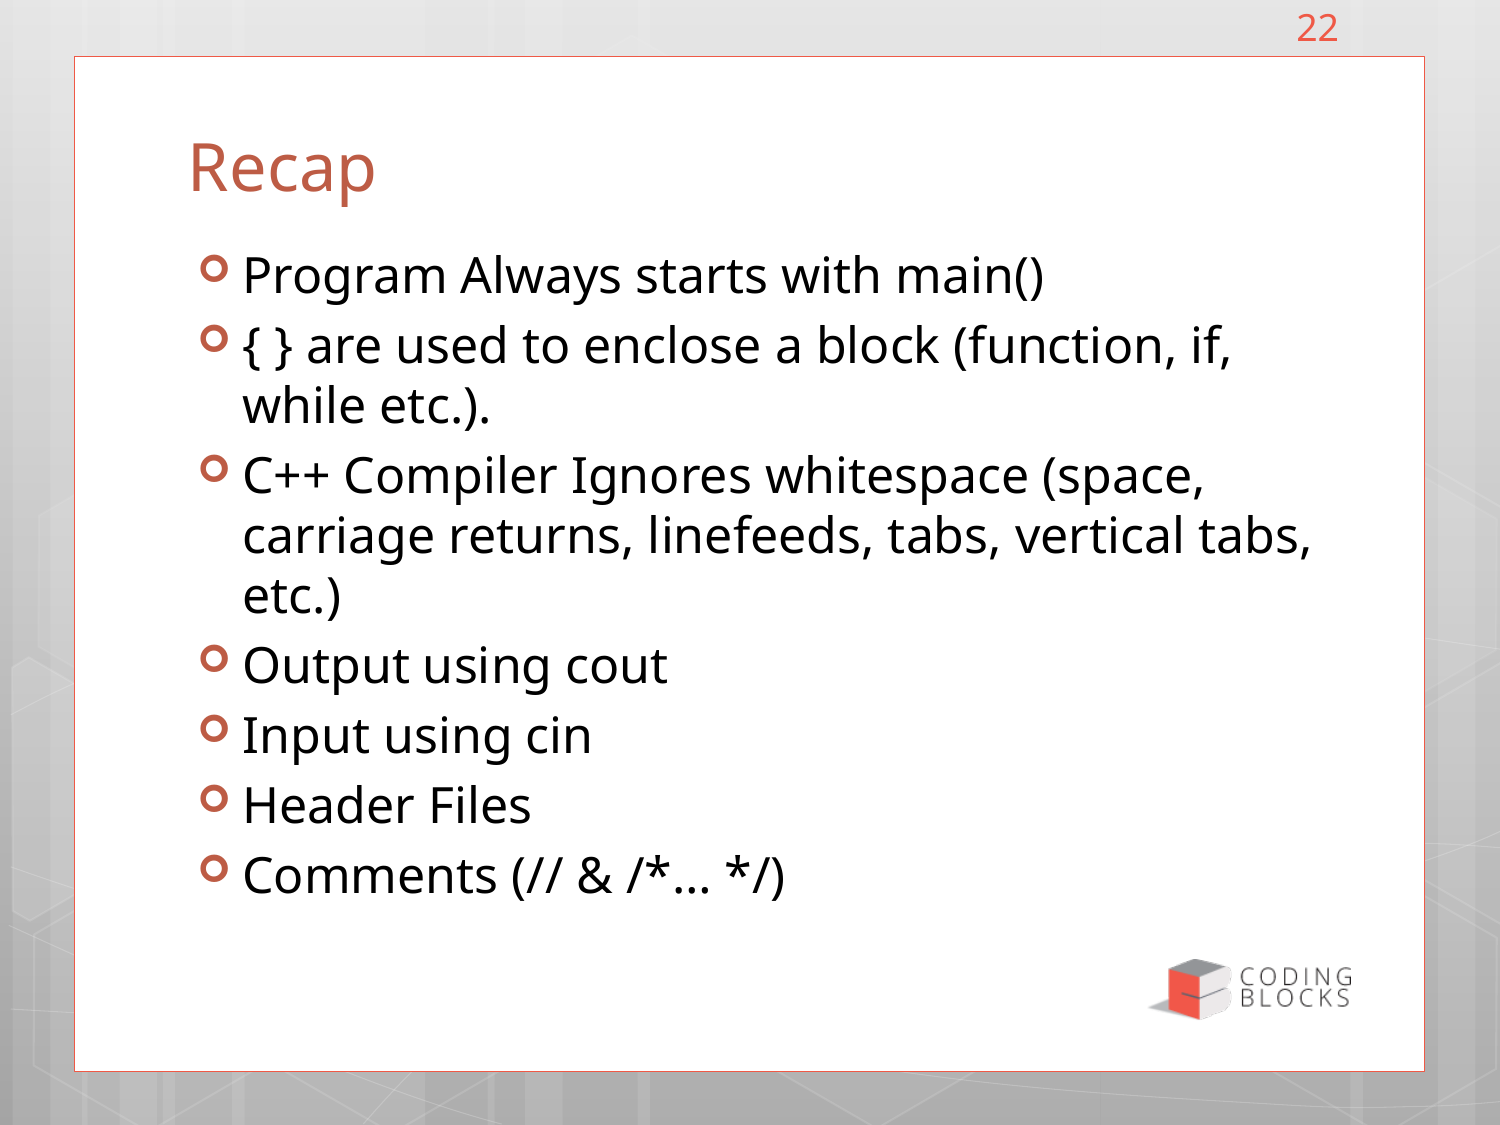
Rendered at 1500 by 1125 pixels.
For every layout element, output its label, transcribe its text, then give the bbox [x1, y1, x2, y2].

list Program Always starts with main() { } are used to enclose a block (function, if, while etc.). C++ Compiler Ignores whitespace (space, carriage returns, linefeeds, tabs, vertical tabs, etc.) Output using cout Input using cin Header Files Comments (// & /*… */) [171, 236, 1351, 957]
title Recap [172, 118, 1352, 213]
slide_number 22 [1281, 0, 1500, 37]
picture [1146, 959, 1351, 1021]
